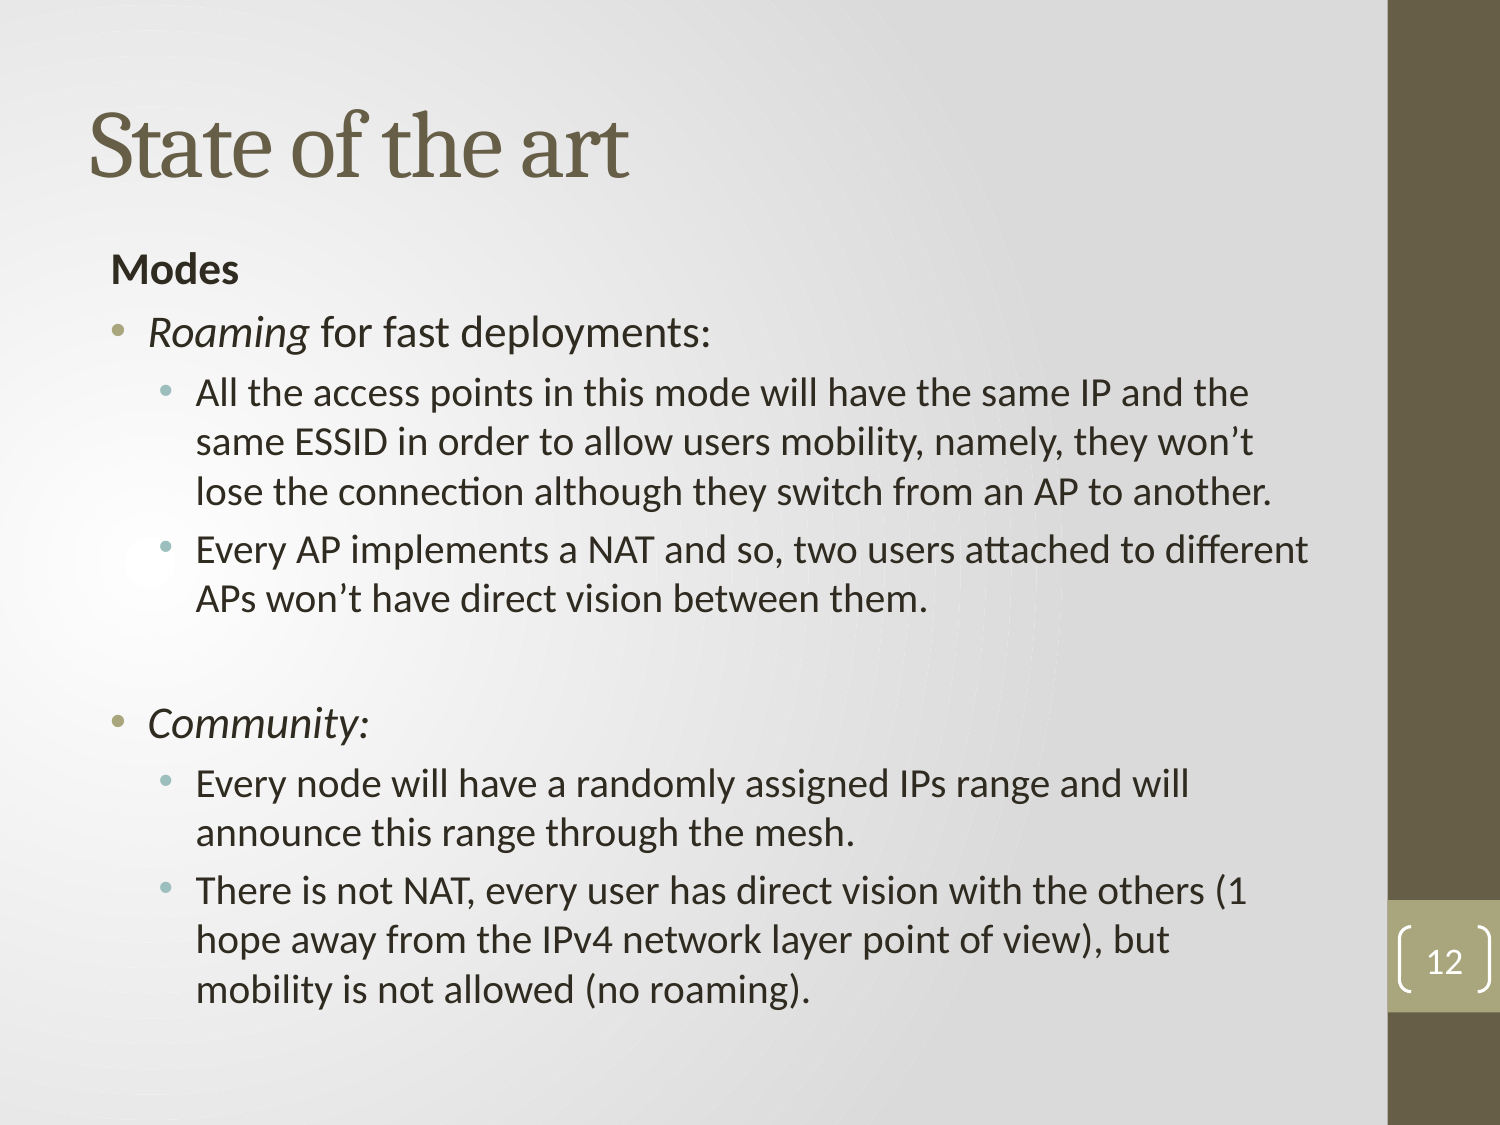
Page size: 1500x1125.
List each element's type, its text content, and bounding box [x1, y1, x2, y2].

slide_number 12 [1397, 925, 1492, 994]
title State of the art [75, 45, 1325, 233]
list Modes Roaming for fast deployments: All the access points in this mode will have the same IP and the same ESSID in order to allow users mobility, namely, they won’t lose the connection although they switch from an AP to another. Every AP implements a NAT and so, two users attached to different APs won’t have direct vision between them. Community: Every node will have a randomly assigned IPs range and will announce this range through the mesh. There is not NAT, every user has direct vision with the others (1 hope away from the IPv4 network layer point of view), but mobility is not allowed (no roaming). [76, 231, 1327, 1020]
